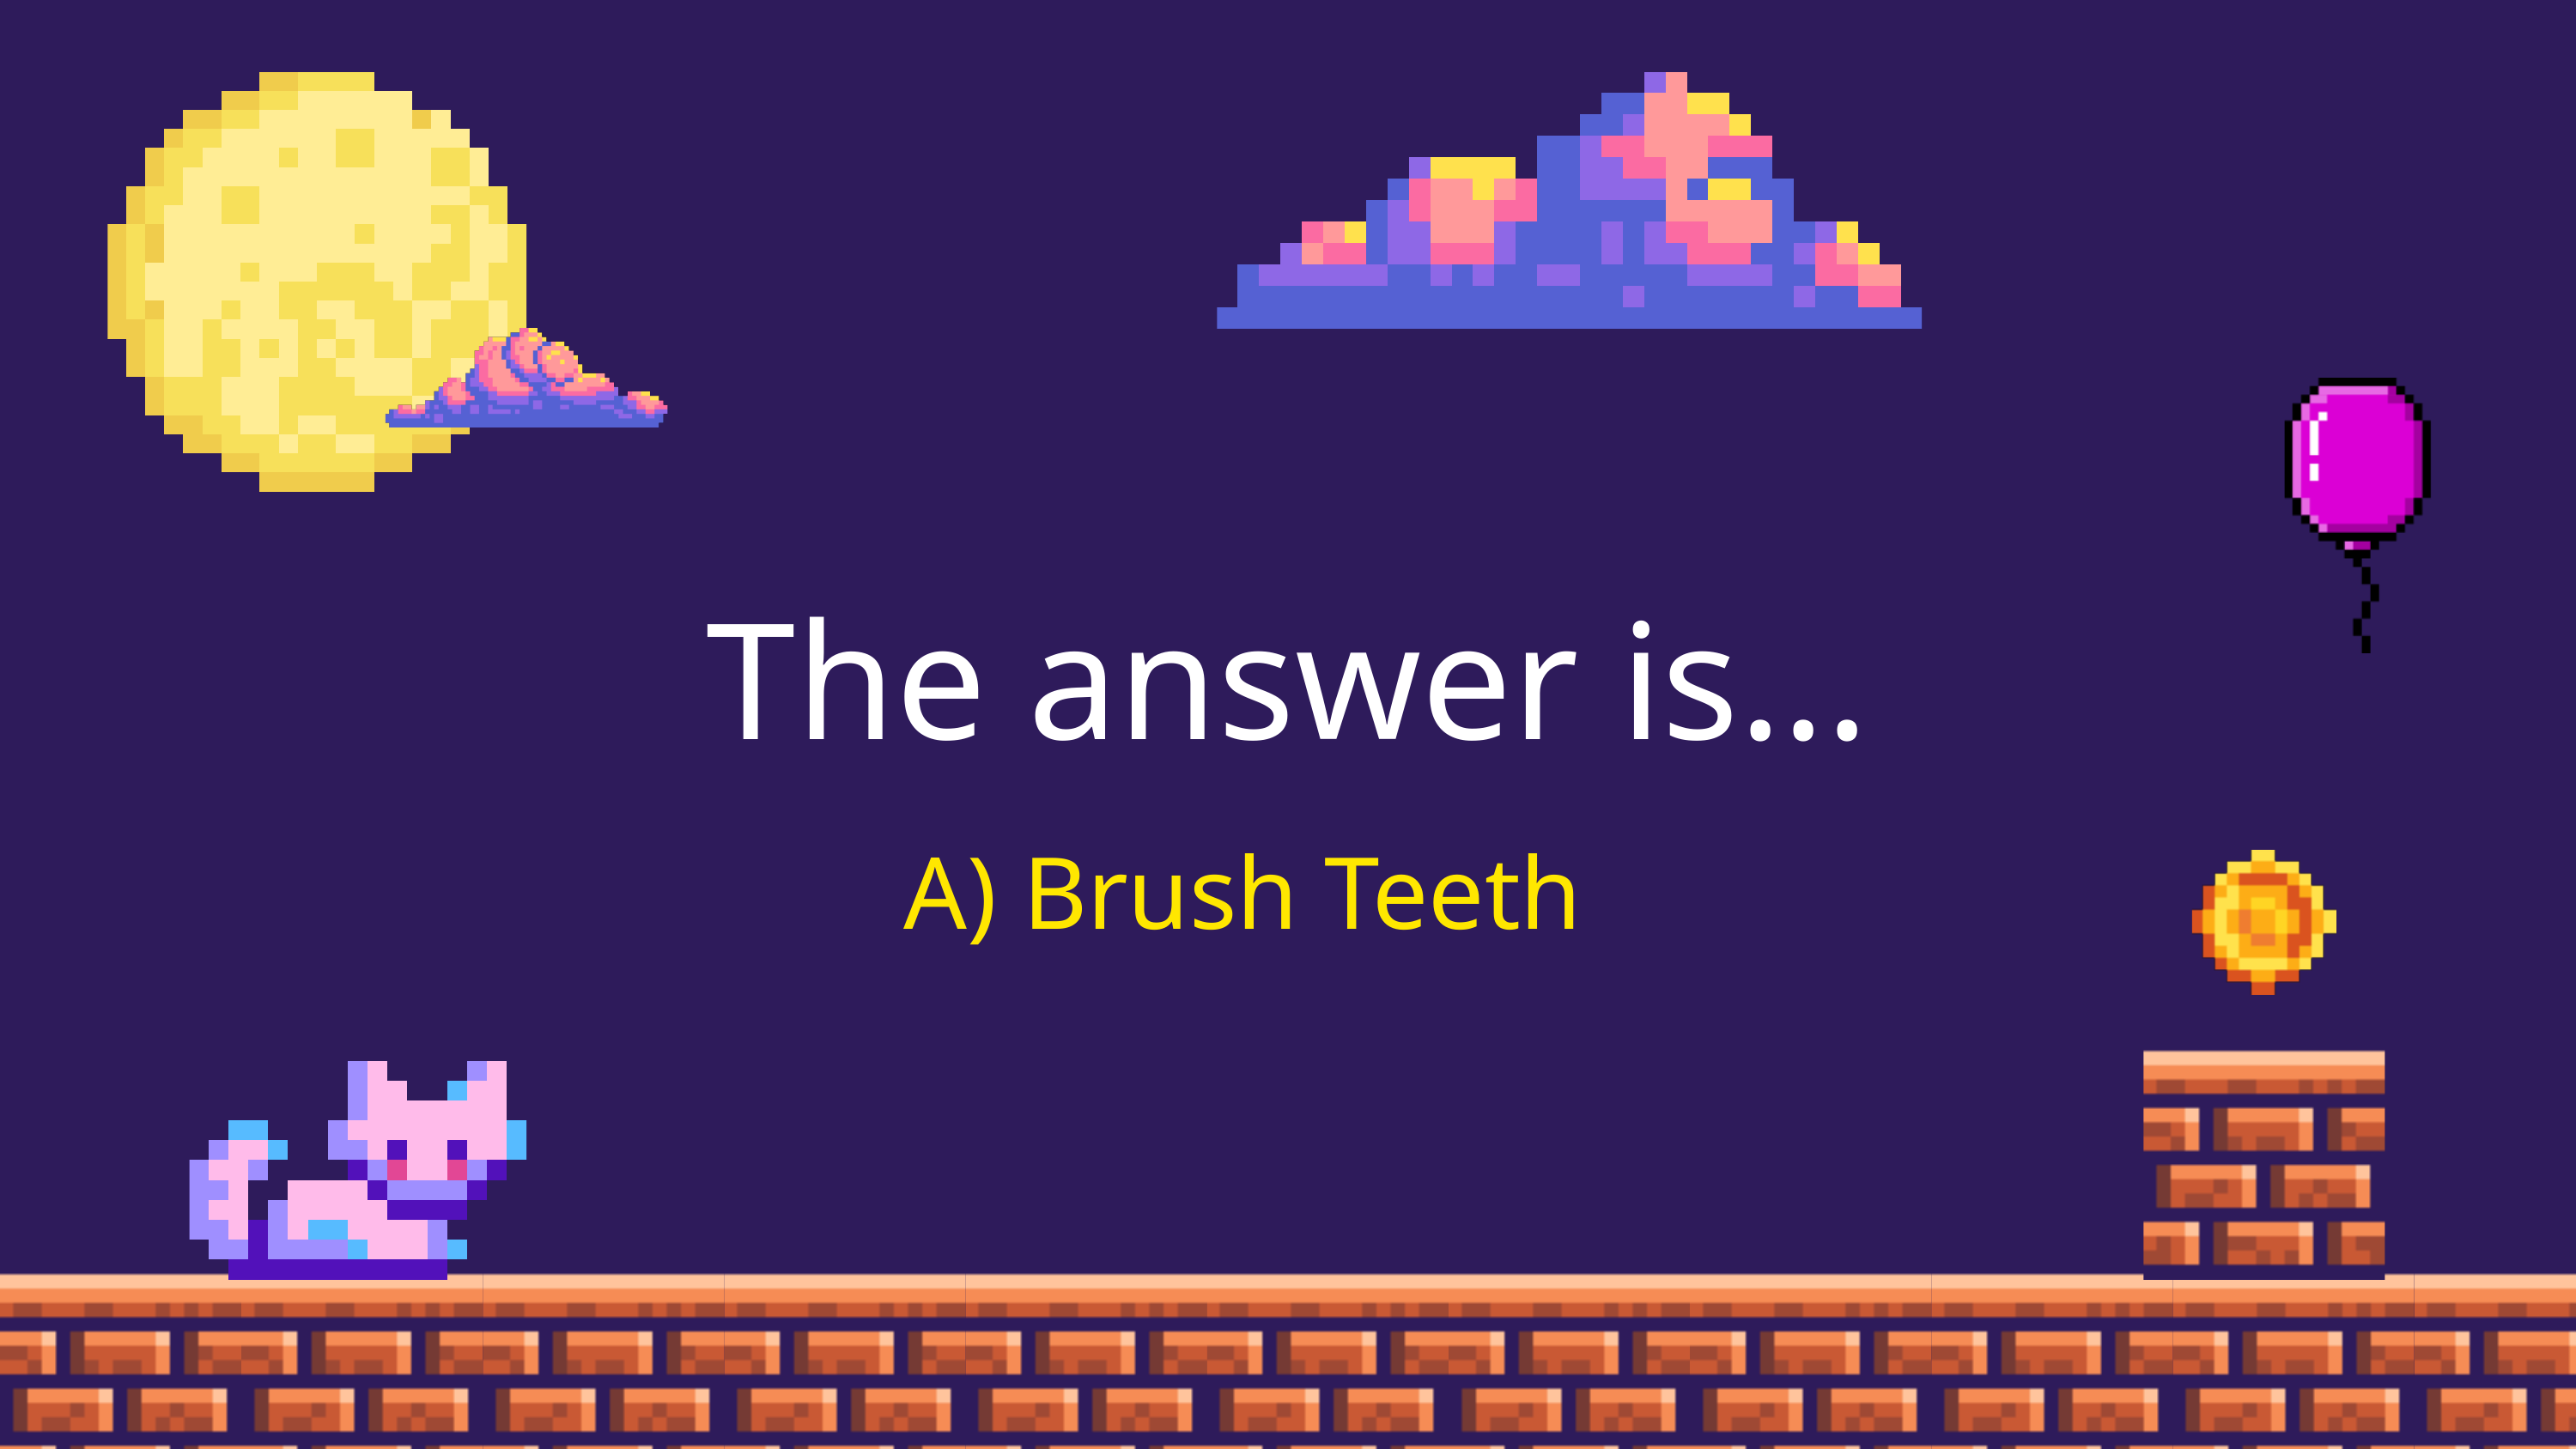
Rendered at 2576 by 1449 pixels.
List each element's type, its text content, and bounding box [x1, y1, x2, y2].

text_box [2284, 378, 2432, 653]
text_box [1690, 1262, 1931, 1449]
text_box [2191, 850, 2336, 995]
text_box [965, 1262, 1206, 1449]
text_box [0, 1262, 241, 1449]
text_box [483, 1262, 724, 1449]
text_box [2414, 1262, 2576, 1449]
text_box [241, 1280, 483, 1449]
text_box A) Brush Teeth [762, 809, 1723, 949]
text_box [385, 328, 668, 427]
text_box [189, 1061, 527, 1280]
text_box [724, 1262, 965, 1449]
text_box [2172, 1262, 2414, 1449]
text_box [2143, 1038, 2385, 1280]
text_box [1931, 1262, 2172, 1449]
text_box [1206, 1262, 1449, 1449]
text_box [107, 72, 527, 492]
text_box [1449, 1262, 1690, 1449]
text_box The answer is... [262, 613, 2314, 772]
text_box [1217, 72, 1923, 329]
